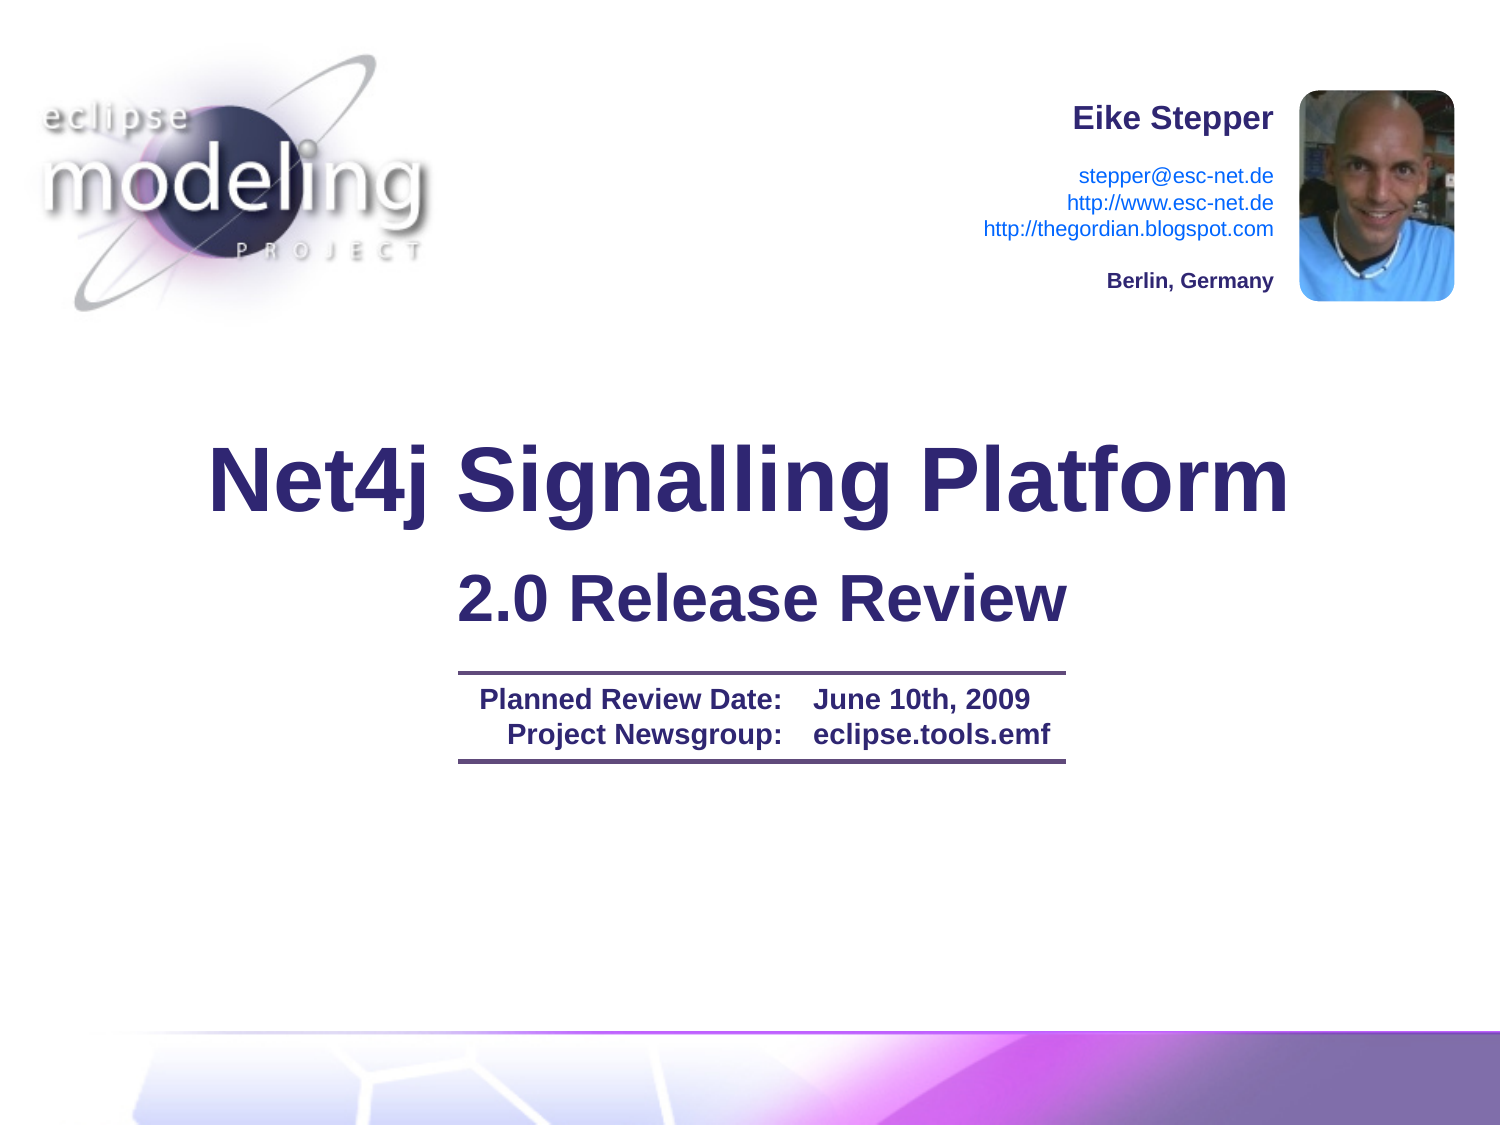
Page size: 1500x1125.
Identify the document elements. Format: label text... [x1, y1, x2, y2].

title Net4j Signalling Platform 2.0 Release Review [0, 297, 1500, 762]
text_box Planned Review Date: Project Newsgroup: [434, 672, 798, 762]
text_box June 10th, 2009 eclipse.tools.emf [798, 672, 1079, 762]
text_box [1288, 79, 1466, 338]
picture [0, 35, 447, 297]
picture [0, 1031, 1500, 1125]
text_box Eike Stepper stepper@esc-net.de http://www.esc-net.de http://thegordian.blogspot.com Berlin, Germany [878, 88, 1283, 297]
